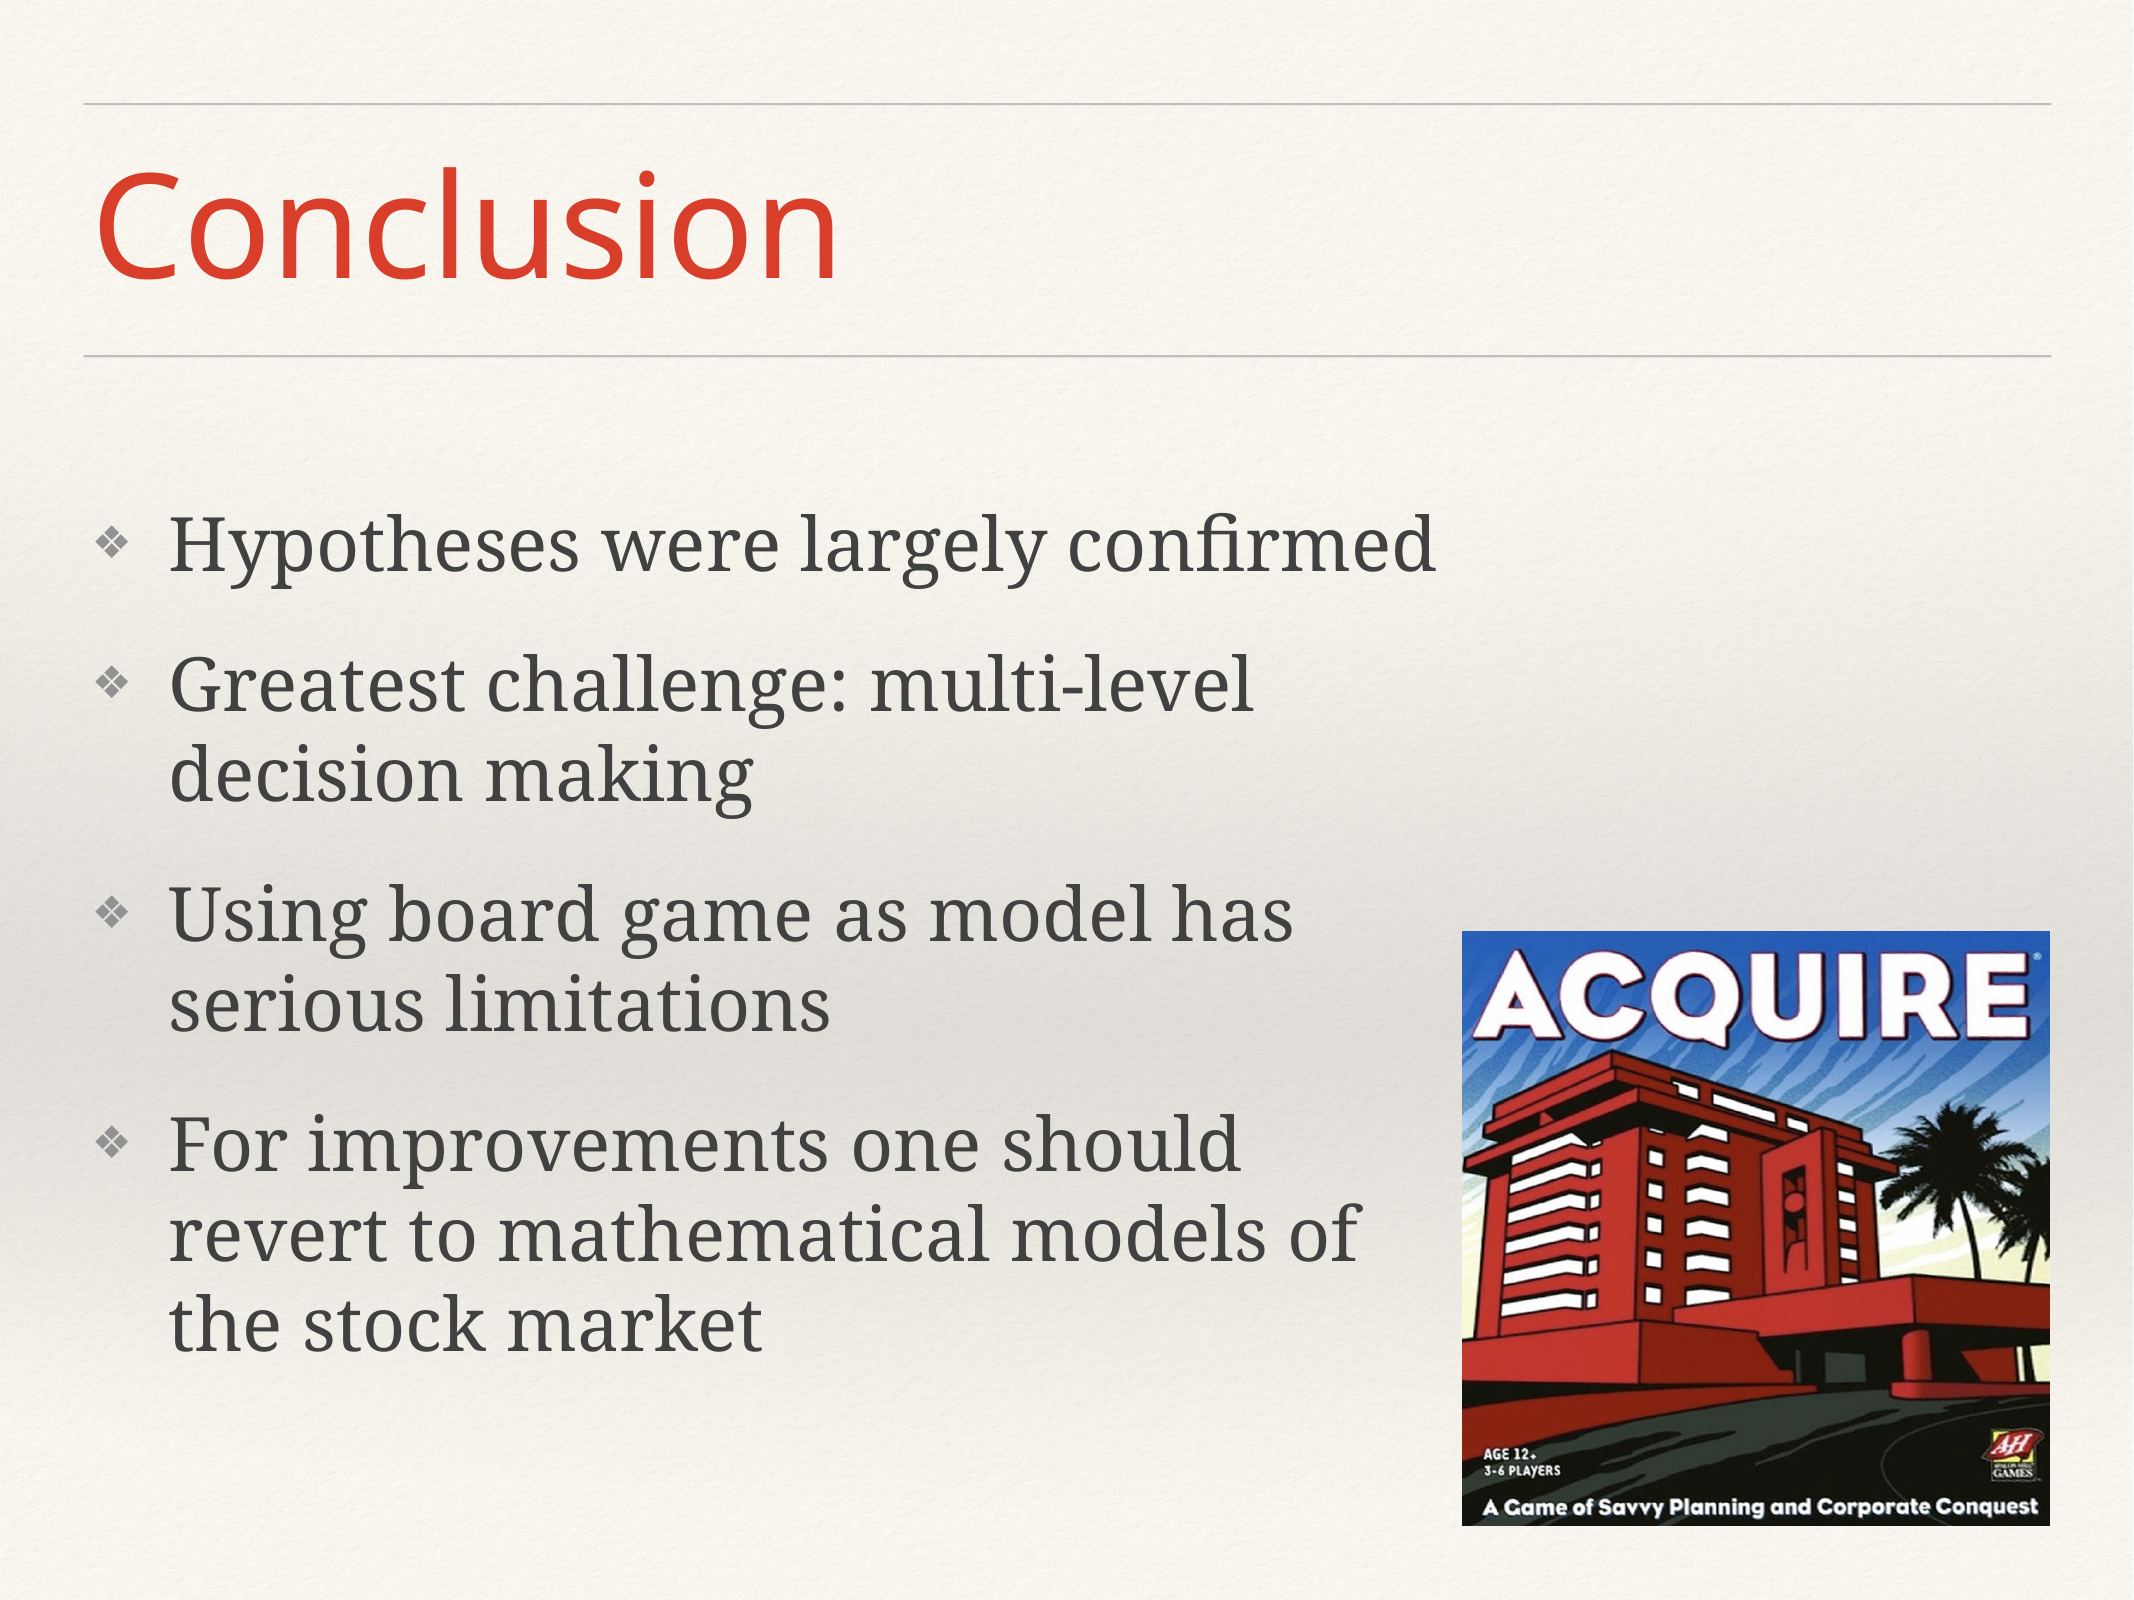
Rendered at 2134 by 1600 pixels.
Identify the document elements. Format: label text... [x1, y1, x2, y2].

title Conclusion [82, 130, 2051, 332]
picture [0, 0, 2134, 1600]
list Hypotheses were largely confirmed Greatest challenge: multi-level decision making Using board game as model has serious limitations For improvements one should revert to mathematical models of the stock market [82, 430, 1465, 1432]
